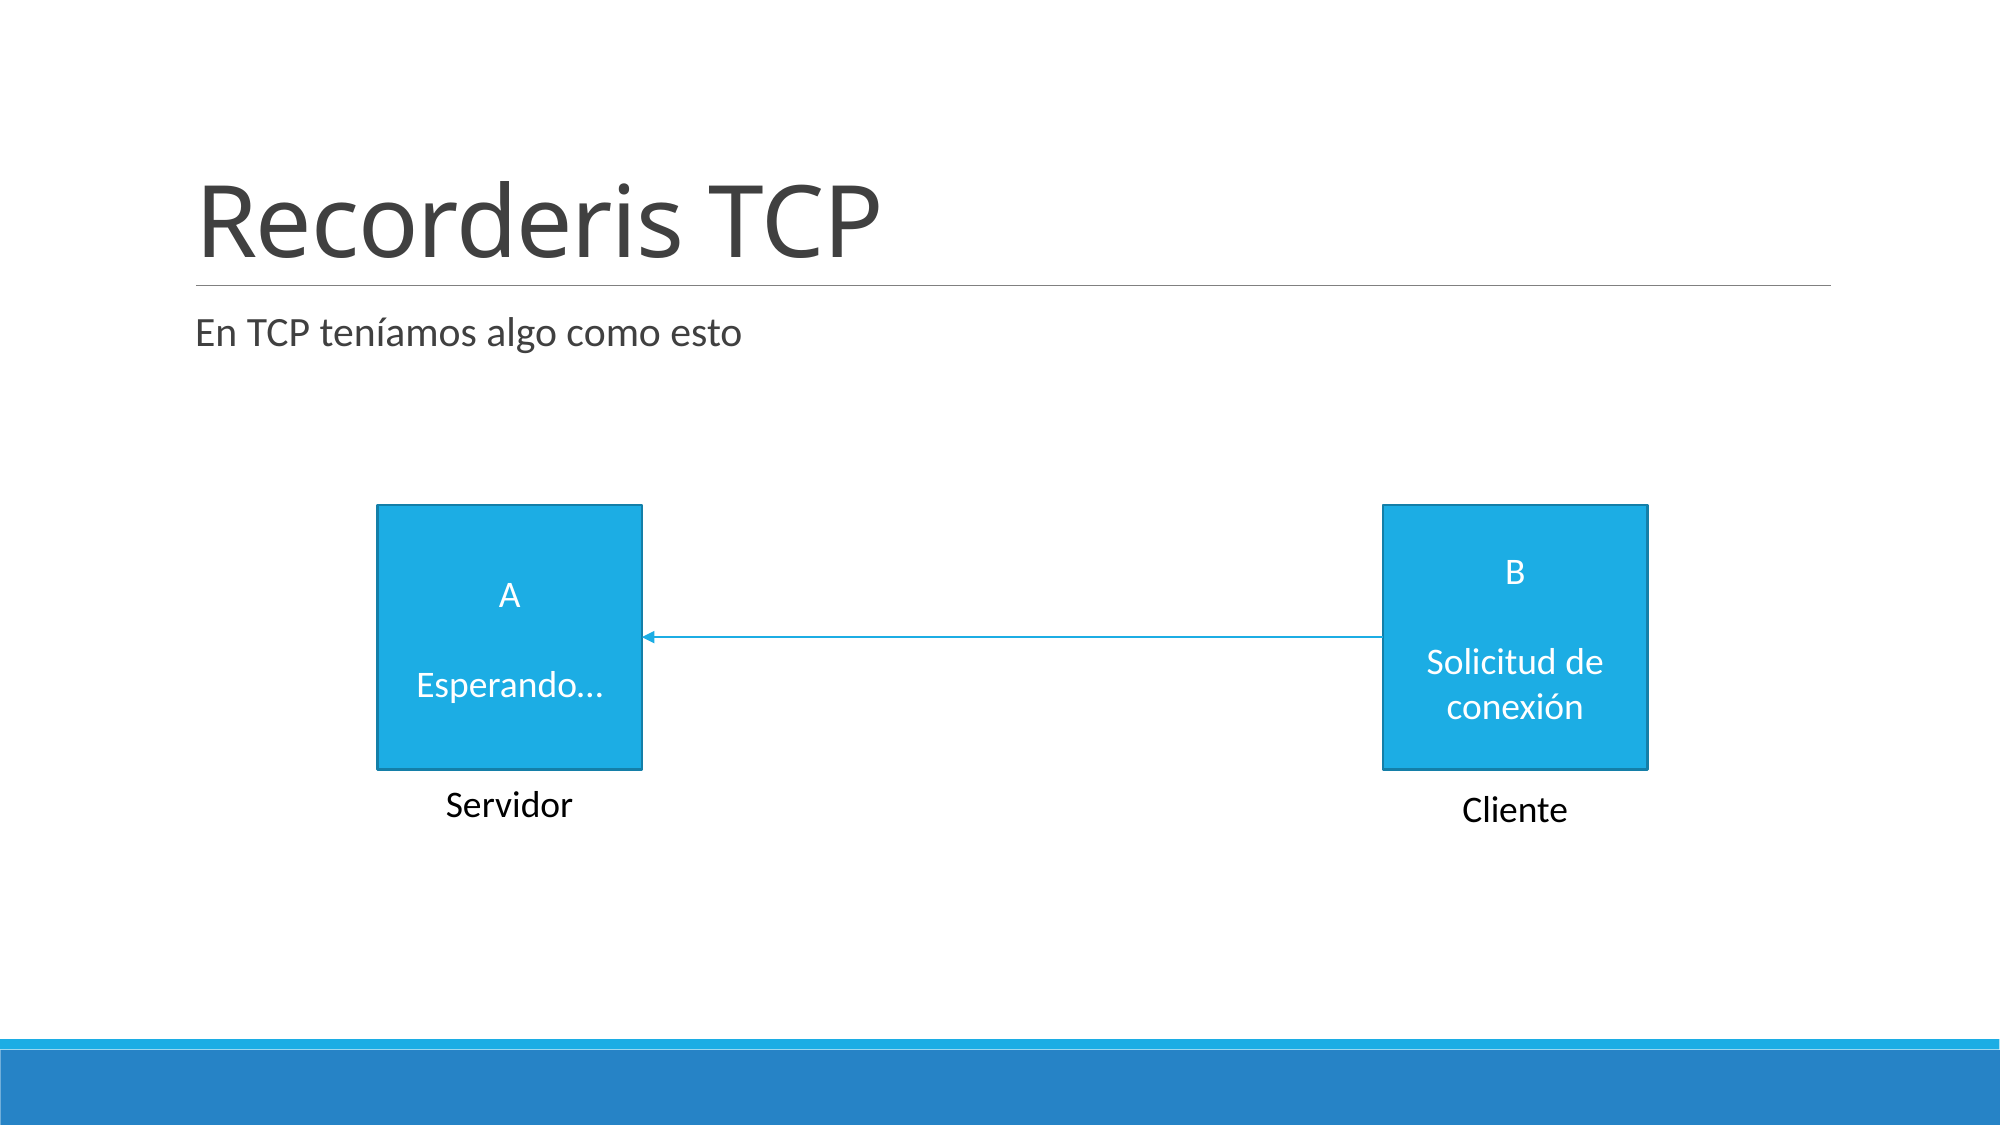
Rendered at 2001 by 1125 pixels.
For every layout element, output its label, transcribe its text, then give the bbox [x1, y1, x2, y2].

text_box Cliente [1391, 777, 1640, 838]
list En TCP teníamos algo como esto [180, 302, 1830, 409]
text_box Servidor [385, 772, 634, 833]
text_box B Solicitud de conexión [1382, 504, 1649, 771]
title Recorderis TCP [180, 47, 1830, 285]
text_box A Esperando… [376, 504, 643, 771]
